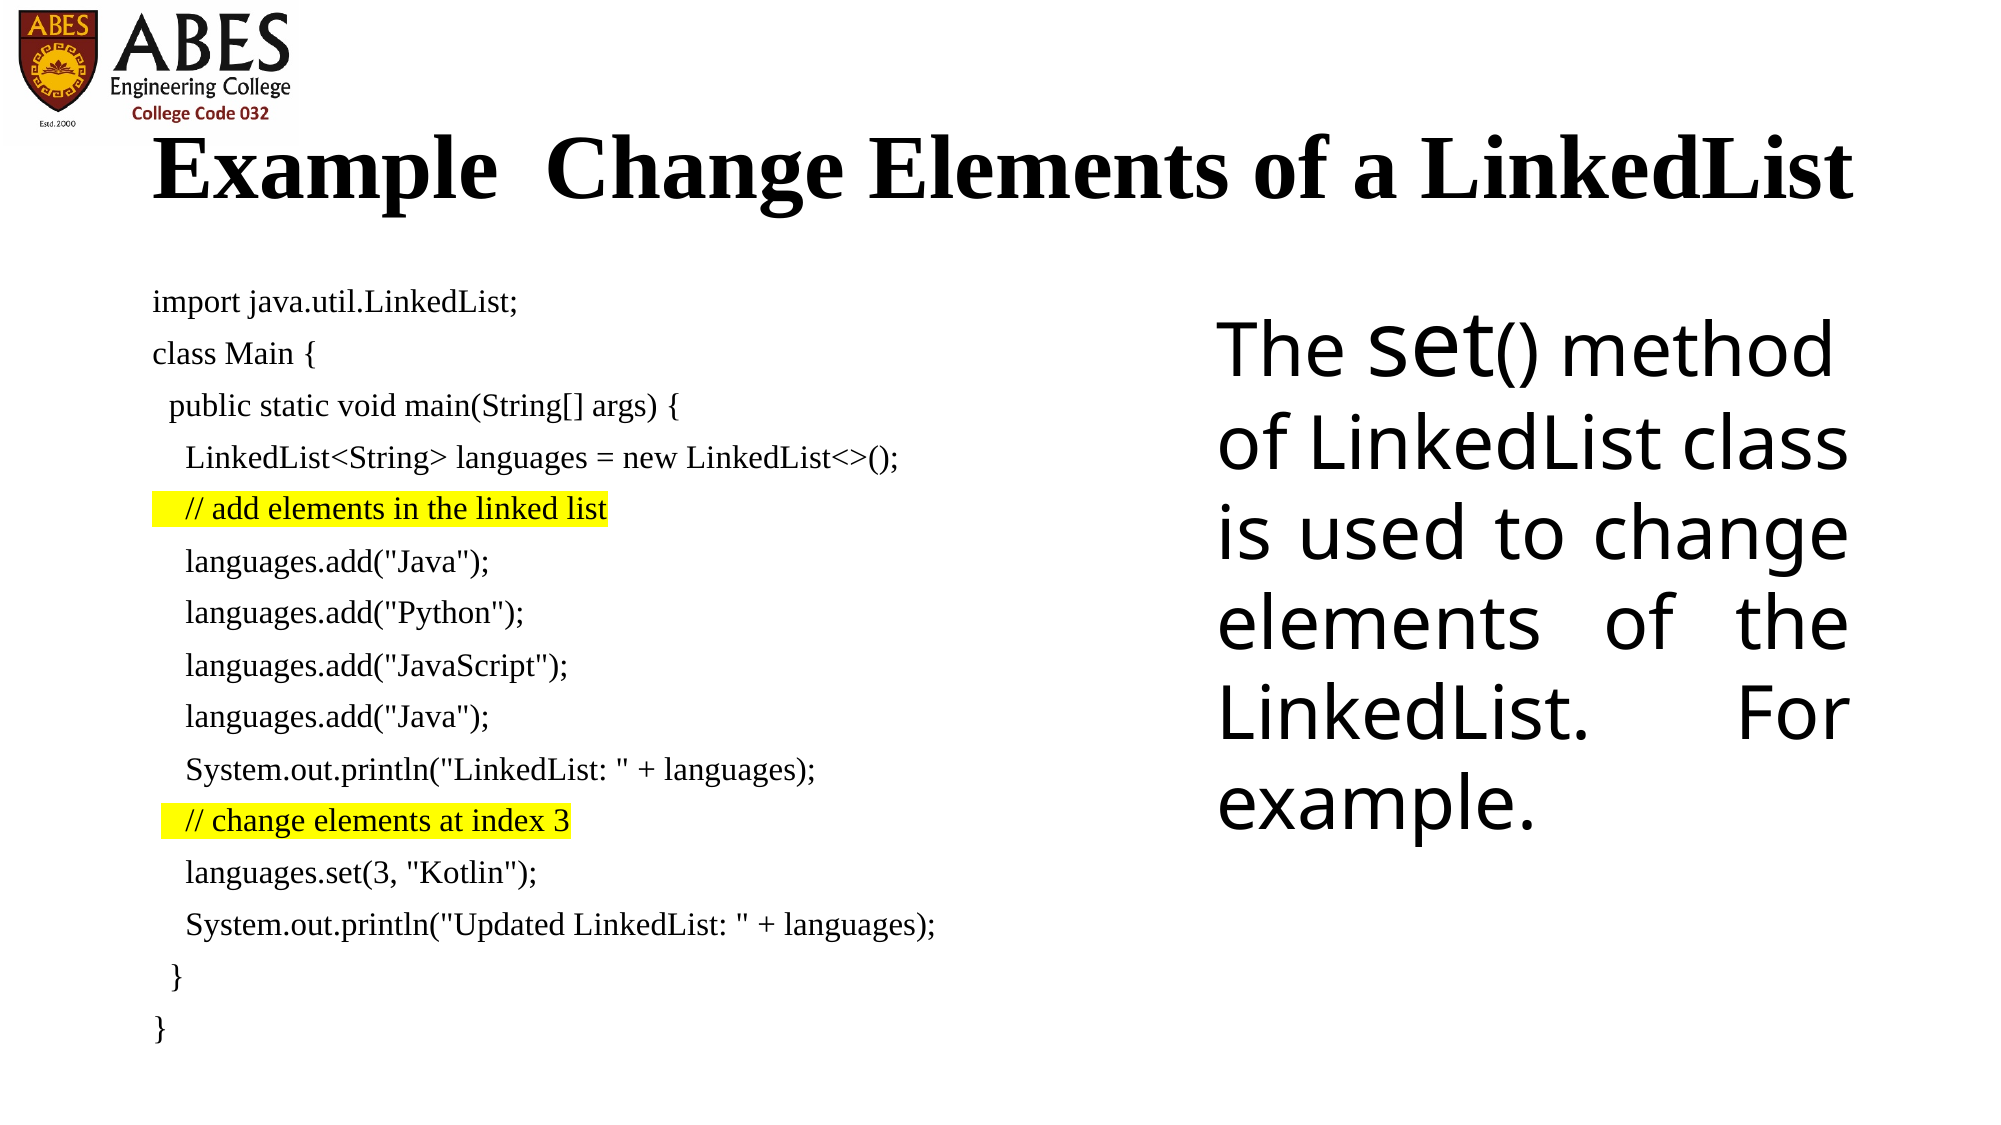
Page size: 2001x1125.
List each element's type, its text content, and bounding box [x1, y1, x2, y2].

list import java.util.LinkedList; class Main { public static void main(String[] args) { LinkedList<String> languages = new LinkedList<>(); // add elements in the linked list languages.add("Java"); languages.add("Python"); languages.add("JavaScript"); languages.add("Java"); System.out.println("LinkedList: " + languages); // change elements at index 3 languages.set(3, "Kotlin"); System.out.println("Updated LinkedList: " + languages); } } [137, 276, 1863, 1062]
title Example Change Elements of a LinkedList [137, 59, 1921, 278]
picture [3, 0, 299, 146]
text_box The set() method of LinkedList class is used to change elements of the LinkedList. For example. [1201, 277, 1867, 853]
